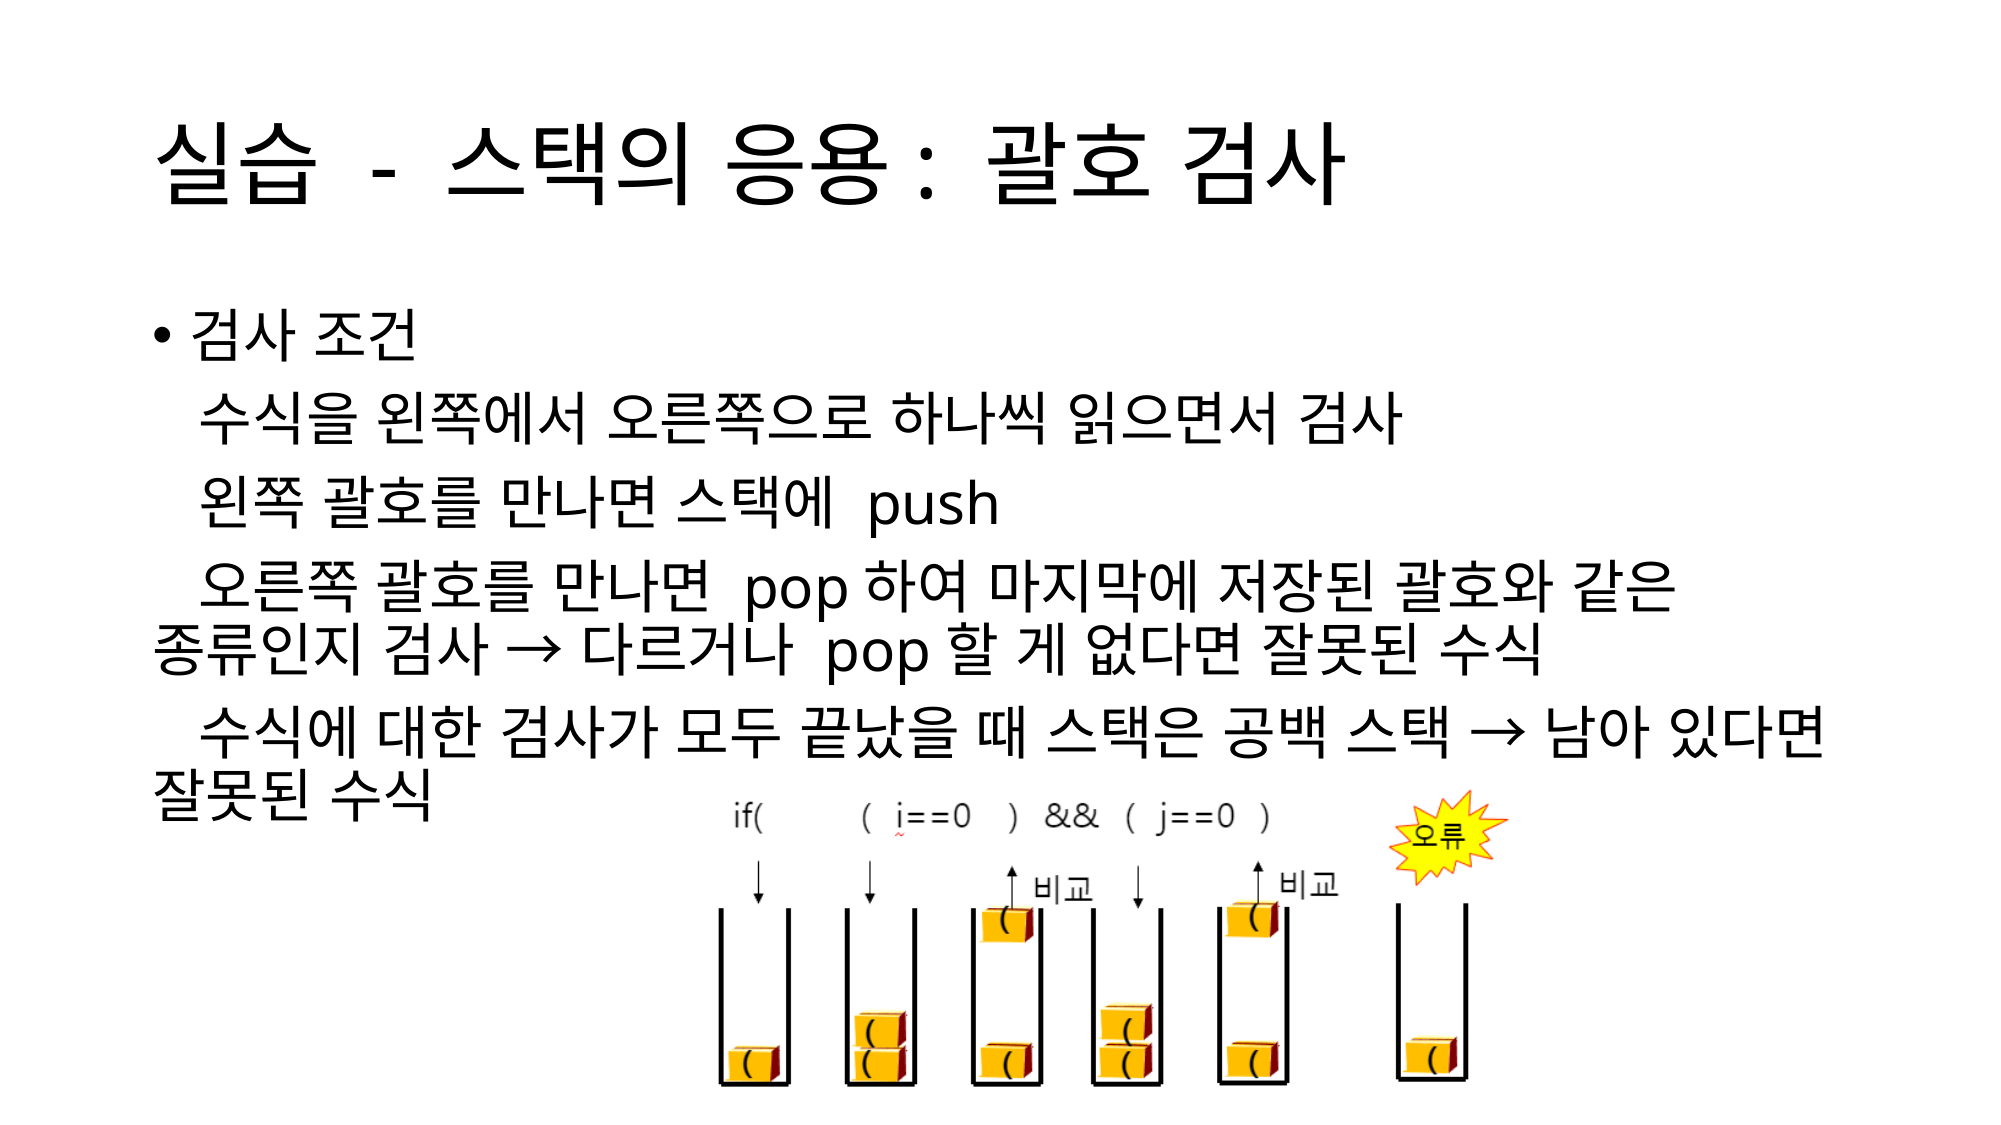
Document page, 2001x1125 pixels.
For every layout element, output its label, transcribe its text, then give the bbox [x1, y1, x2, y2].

title 실습 - 스택의 응용: 괄호 검사 [137, 59, 1863, 278]
list 검사 조건 수식을 왼쪽에서 오른쪽으로 하나씩 읽으면서 검사 왼쪽 괄호를 만나면 스택에 push 오른쪽 괄호를 만나면 pop하여 마지막에 저장된 괄호와 같은 종류인지 검사 → 다르거나 pop할 게 없다면 잘못된 수식 수식에 대한 검사가 모두 끝났을 때 스택은 공백 스택 → 남아 있다면 잘못된 수식 [137, 299, 1863, 1014]
picture [698, 786, 1521, 1099]
